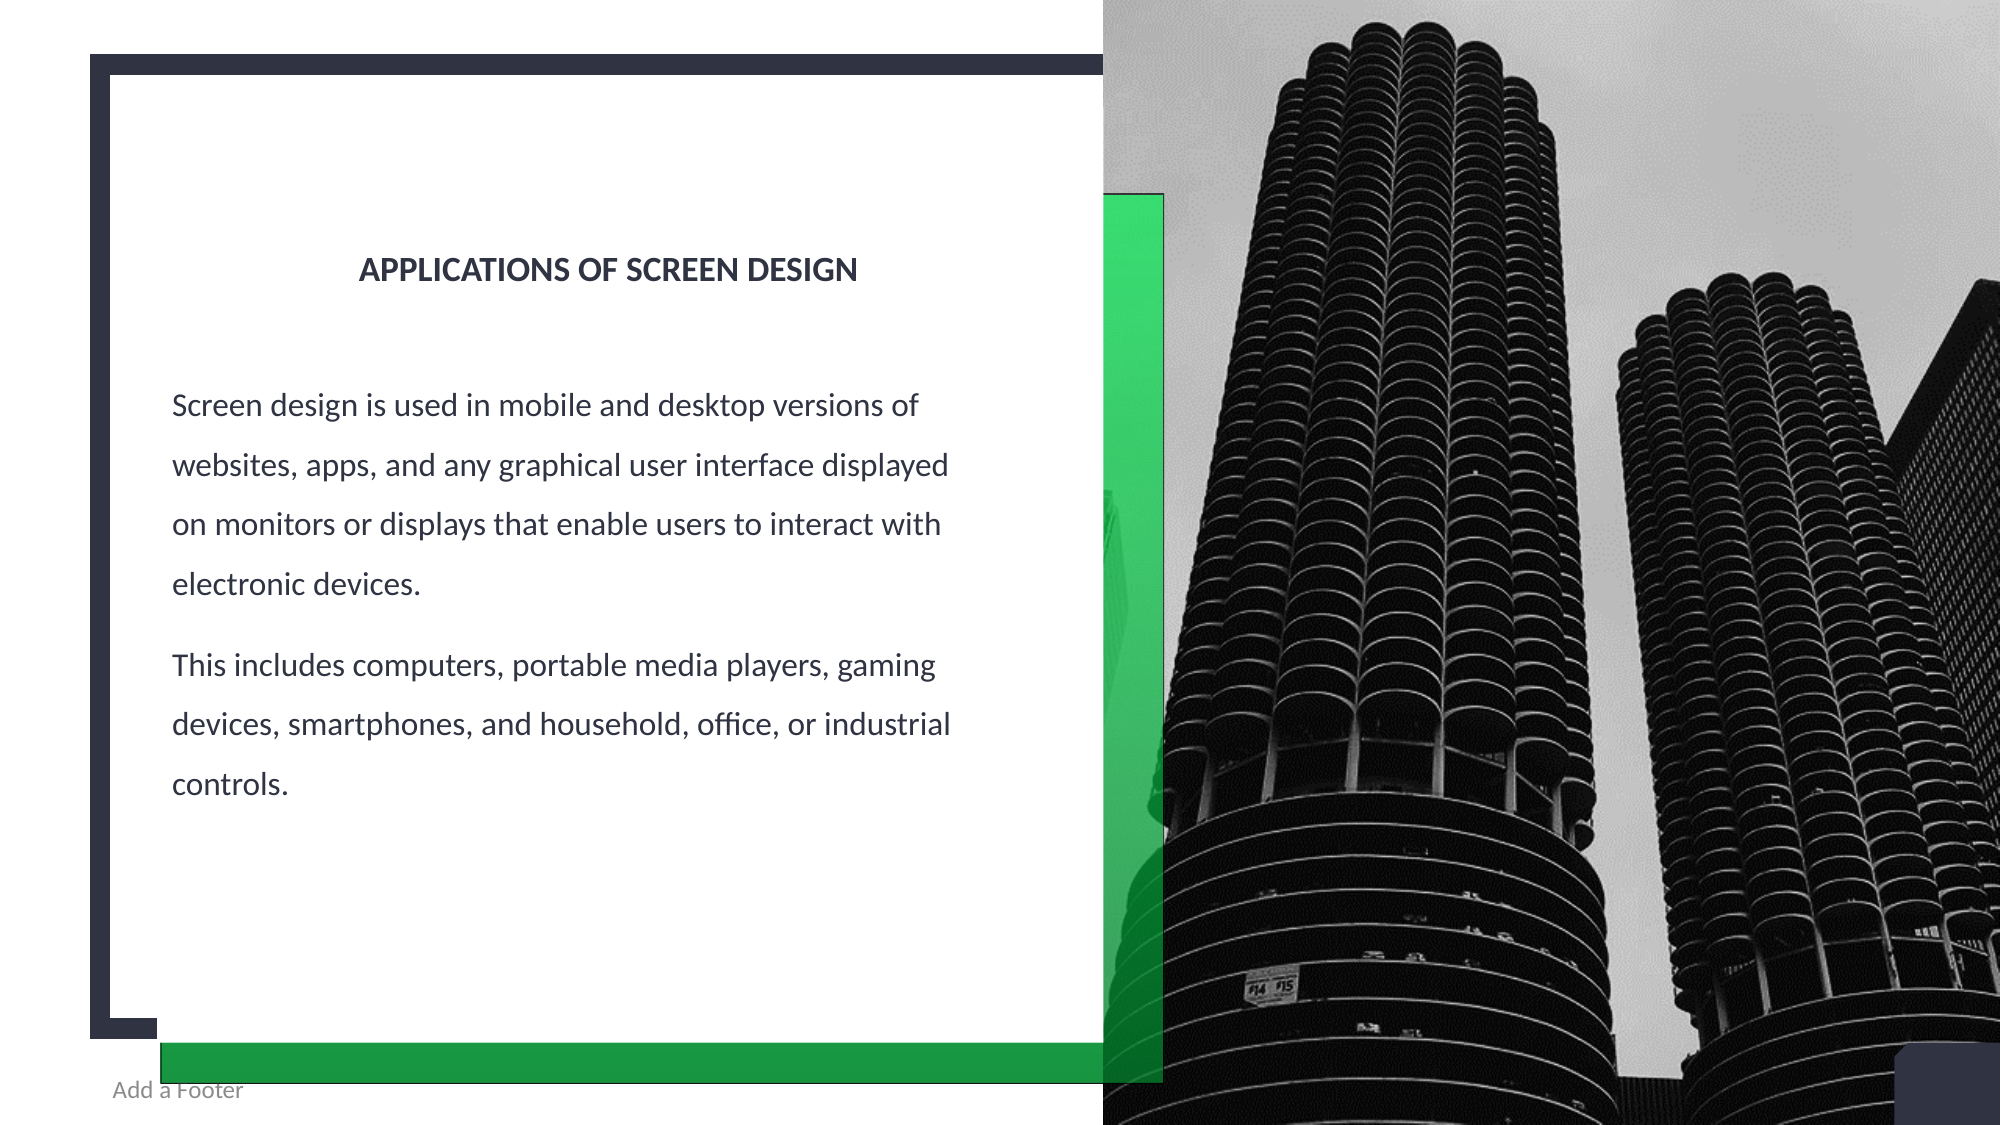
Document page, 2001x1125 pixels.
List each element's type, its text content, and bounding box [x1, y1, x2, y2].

text_box [156, 106, 1103, 1044]
title Applications of screen design [157, 242, 1061, 340]
list Screen design is used in mobile and desktop versions of websites, apps, and any graphical user interface displayed on monitors or displays that enable users to interact with electronic devices. This includes computers, portable media players, gaming devices, smartphones, and household, office, or industrial controls. [157, 355, 1000, 913]
footer Add a Footer [97, 1059, 773, 1119]
text_box 2 + [160, 1044, 1103, 1085]
picture [1103, 0, 2000, 1125]
